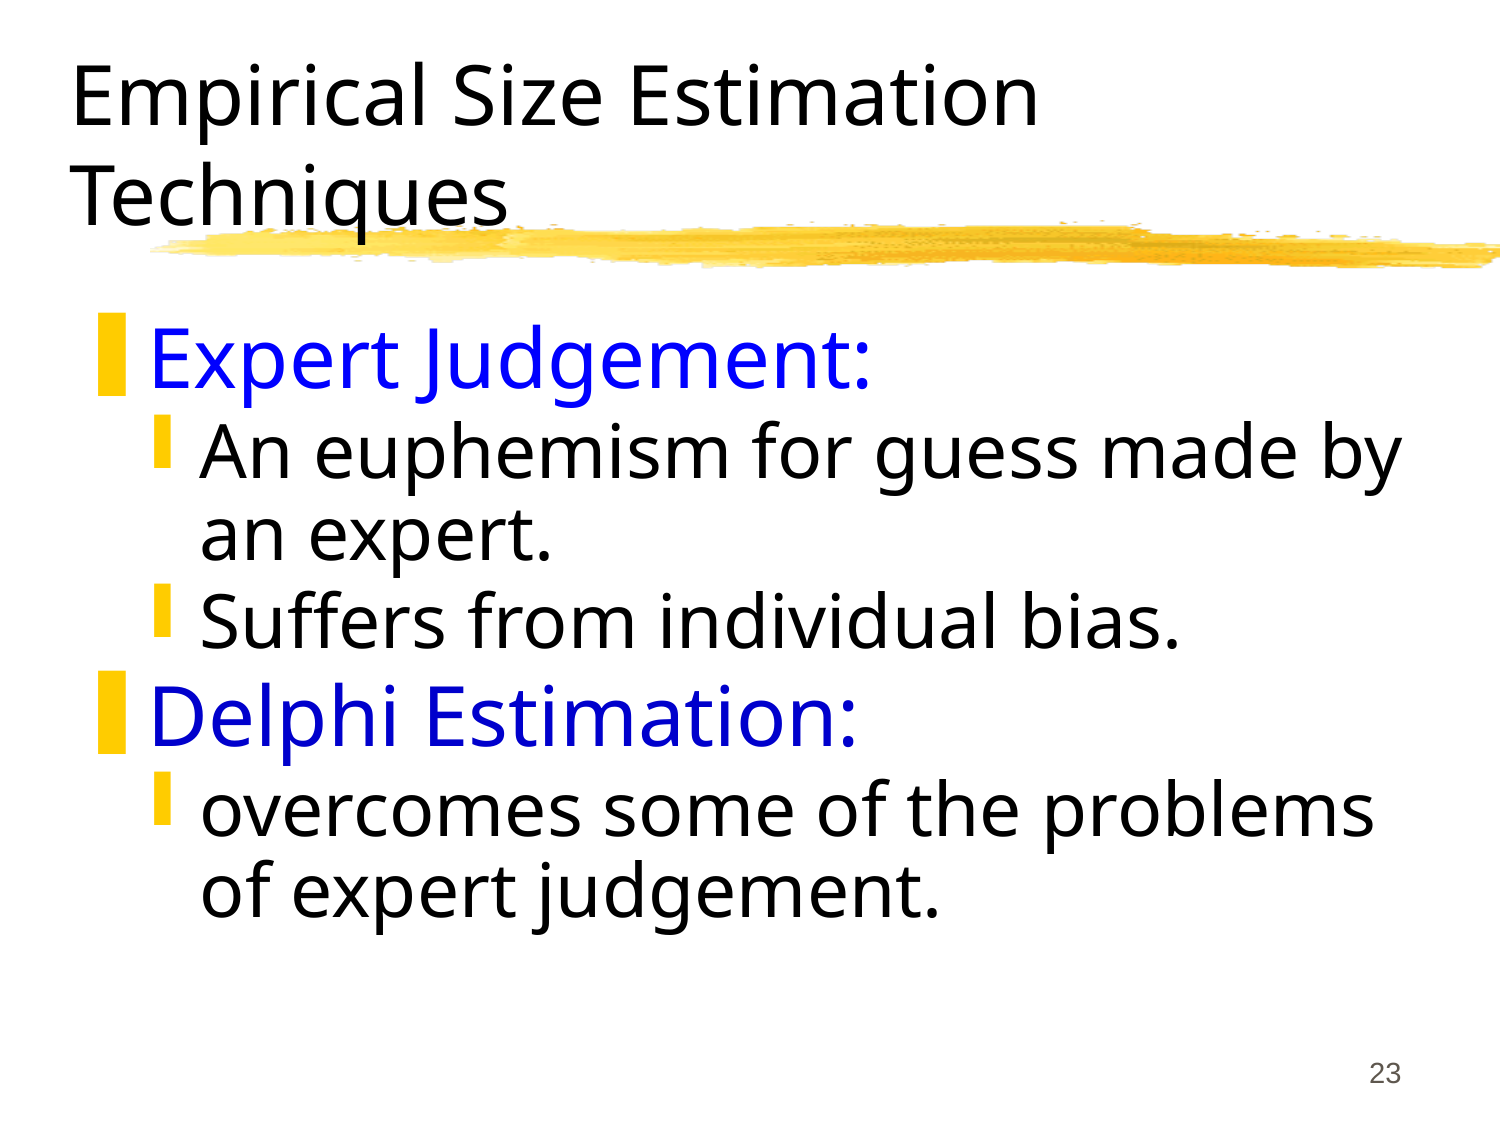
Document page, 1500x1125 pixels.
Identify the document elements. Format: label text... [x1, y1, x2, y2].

list Expert Judgement: An euphemism for guess made by an expert. Suffers from individual bias. Delphi Estimation: overcomes some of the problems of expert judgement. [74, 309, 1417, 994]
picture [150, 215, 1500, 279]
title Empirical Size Estimation Techniques [66, 37, 1342, 247]
slide_number 23 [1103, 1021, 1417, 1098]
